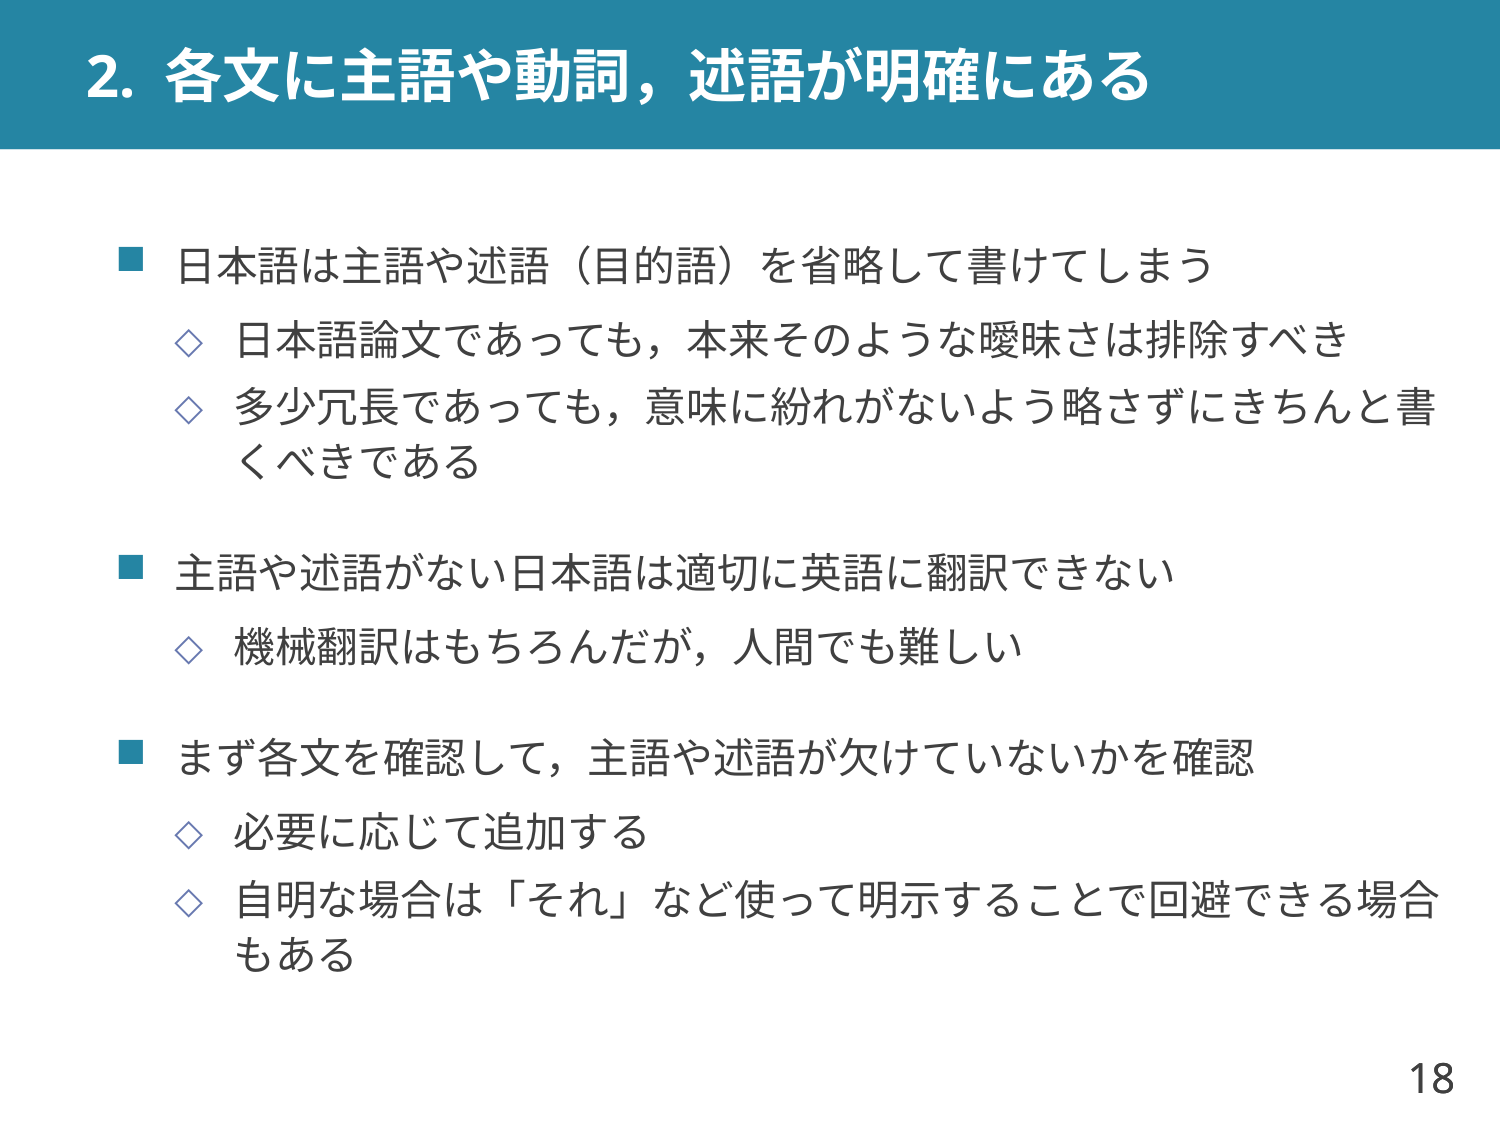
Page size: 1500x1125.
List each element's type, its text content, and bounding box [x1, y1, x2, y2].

title 2. 各文に主語や動詞，述語が明確にある [70, 0, 1500, 150]
list 日本語は主語や述語（目的語）を省略して書けてしまう 日本語論文であっても，本来そのような曖昧さは排除すべき 多少冗長であっても，意味に紛れがないよう略さずにきちんと書くべきである 主語や述語がない日本語は適切に英語に翻訳できない 機械翻訳はもちろんだが，人間でも難しい まず各文を確認して，主語や述語が欠けていないかを確認 必要に応じて追加する 自明な場合は「それ」など使って明示することで回避できる場合もある [100, 178, 1459, 1036]
